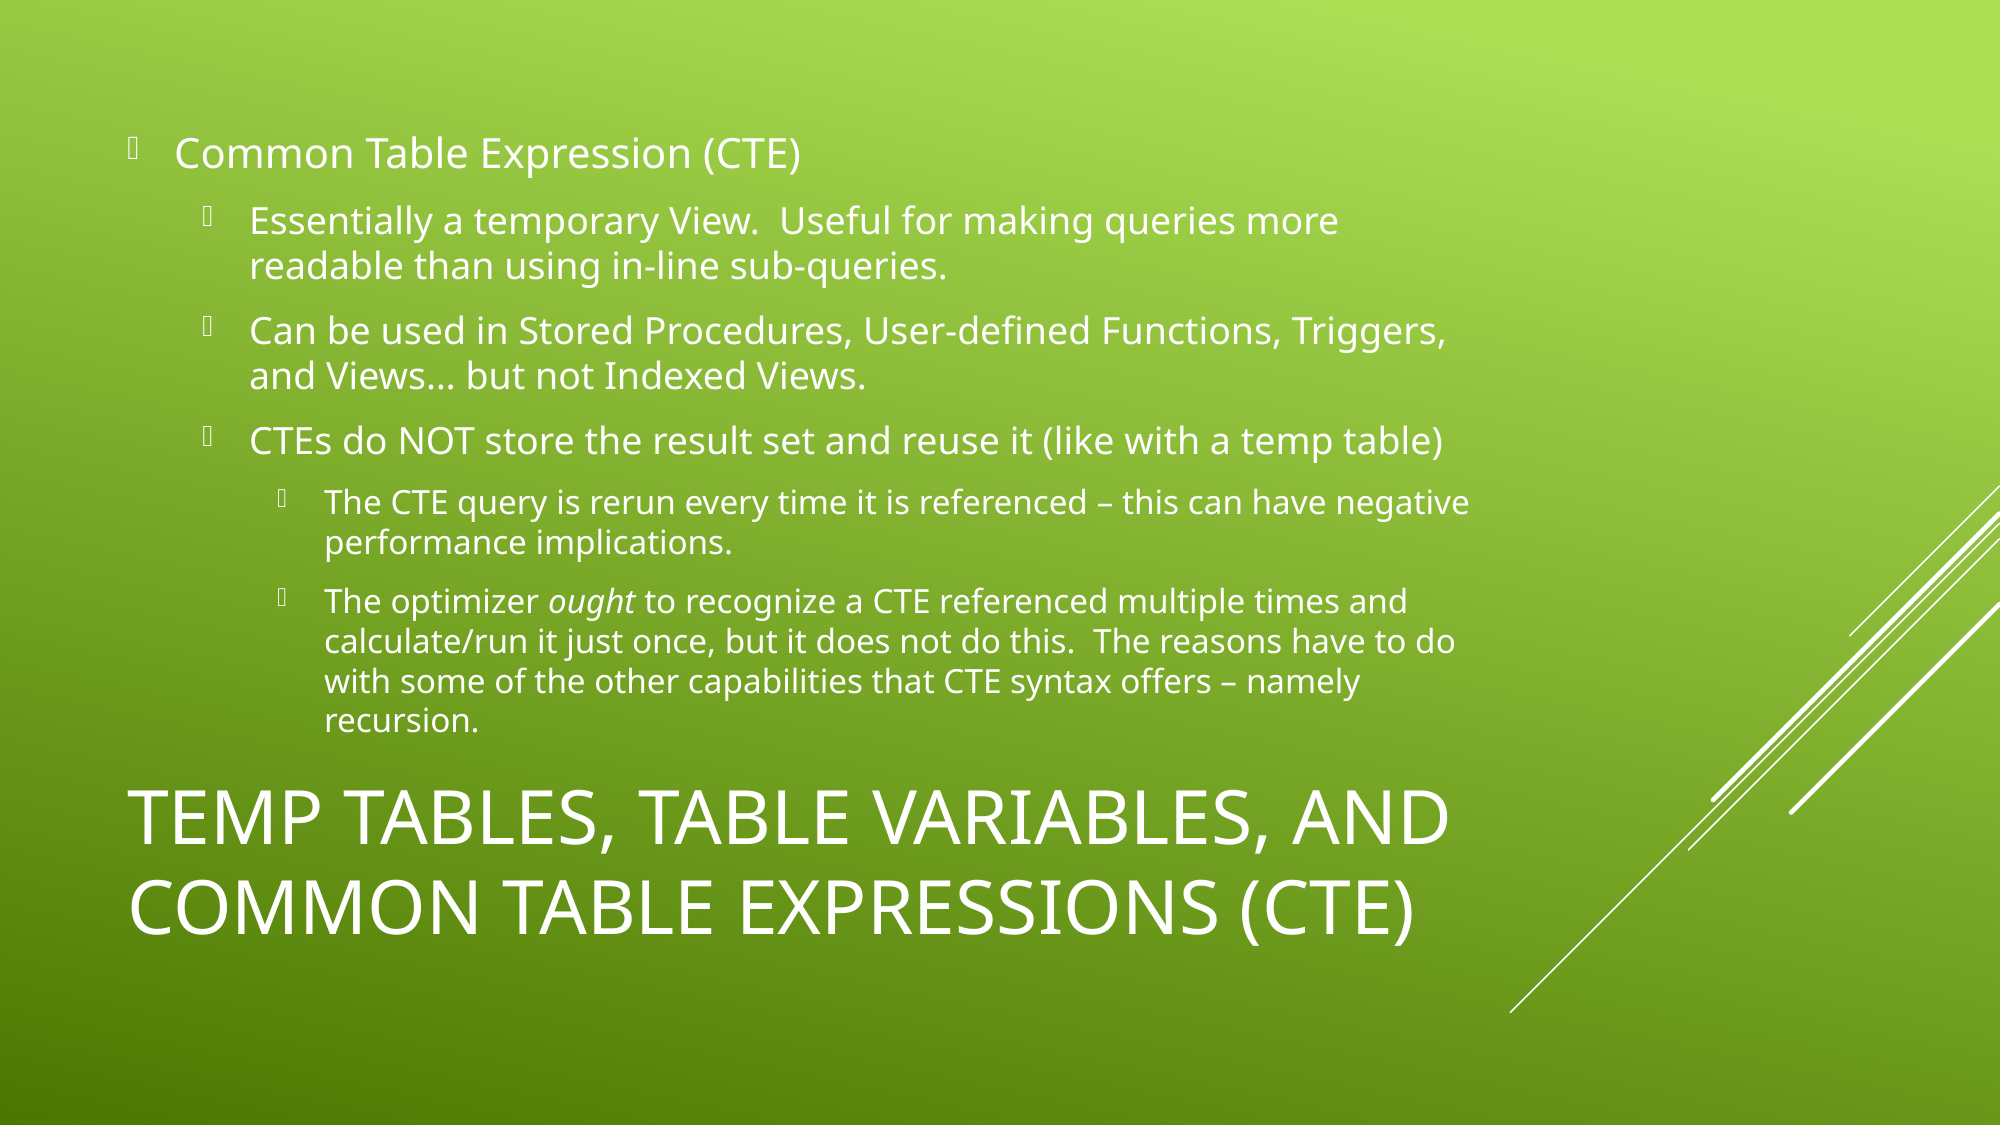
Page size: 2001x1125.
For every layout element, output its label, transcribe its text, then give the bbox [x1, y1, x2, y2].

list Common Table Expression (CTE) Essentially a temporary View. Useful for making queries more readable than using in-line sub-queries. Can be used in Stored Procedures, User-defined Functions, Triggers, and Views… but not Indexed Views. CTEs do NOT store the result set and reuse it (like with a temp table) The CTE query is rerun every time it is referenced – this can have negative performance implications. The optimizer ought to recognize a CTE referenced multiple times and calculate/run it just once, but it does not do this. The reasons have to do with some of the other capabilities that CTE syntax offers – namely recursion. [112, 112, 1513, 755]
title Temp Tables, Table variables, and Common Table Expressions (CTE) [112, 755, 1513, 984]
